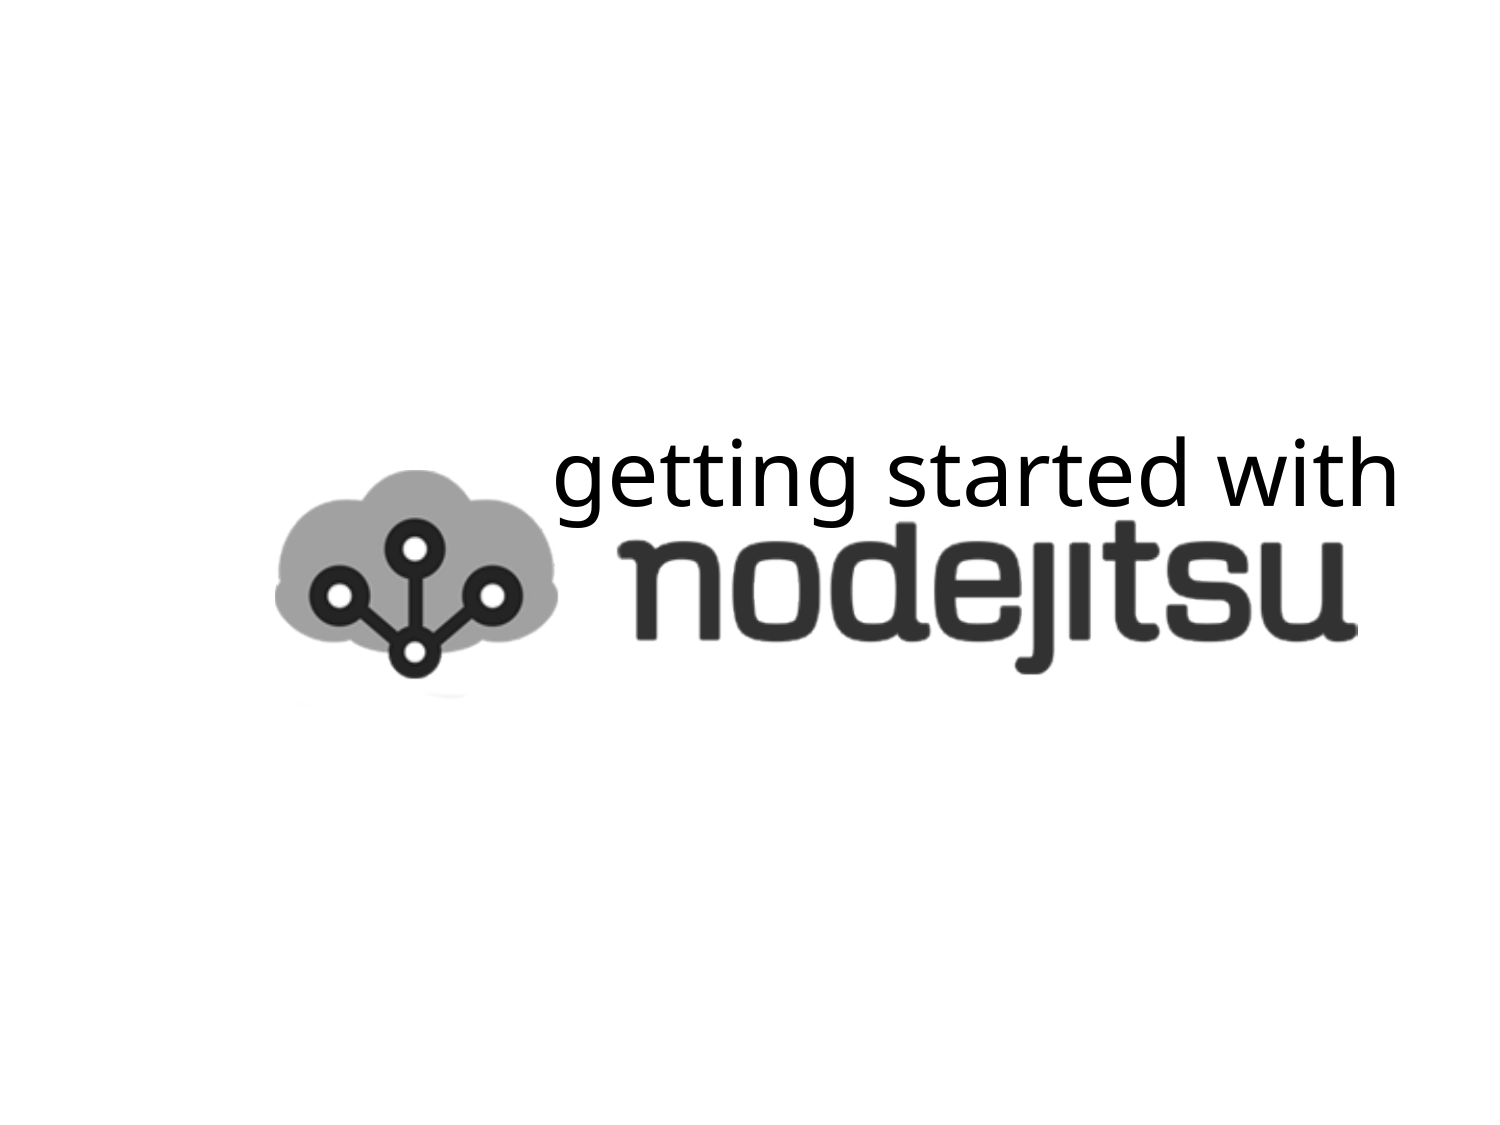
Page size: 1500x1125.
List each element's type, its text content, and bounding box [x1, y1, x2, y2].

title getting started with [519, 349, 1435, 591]
picture [275, 470, 1358, 711]
